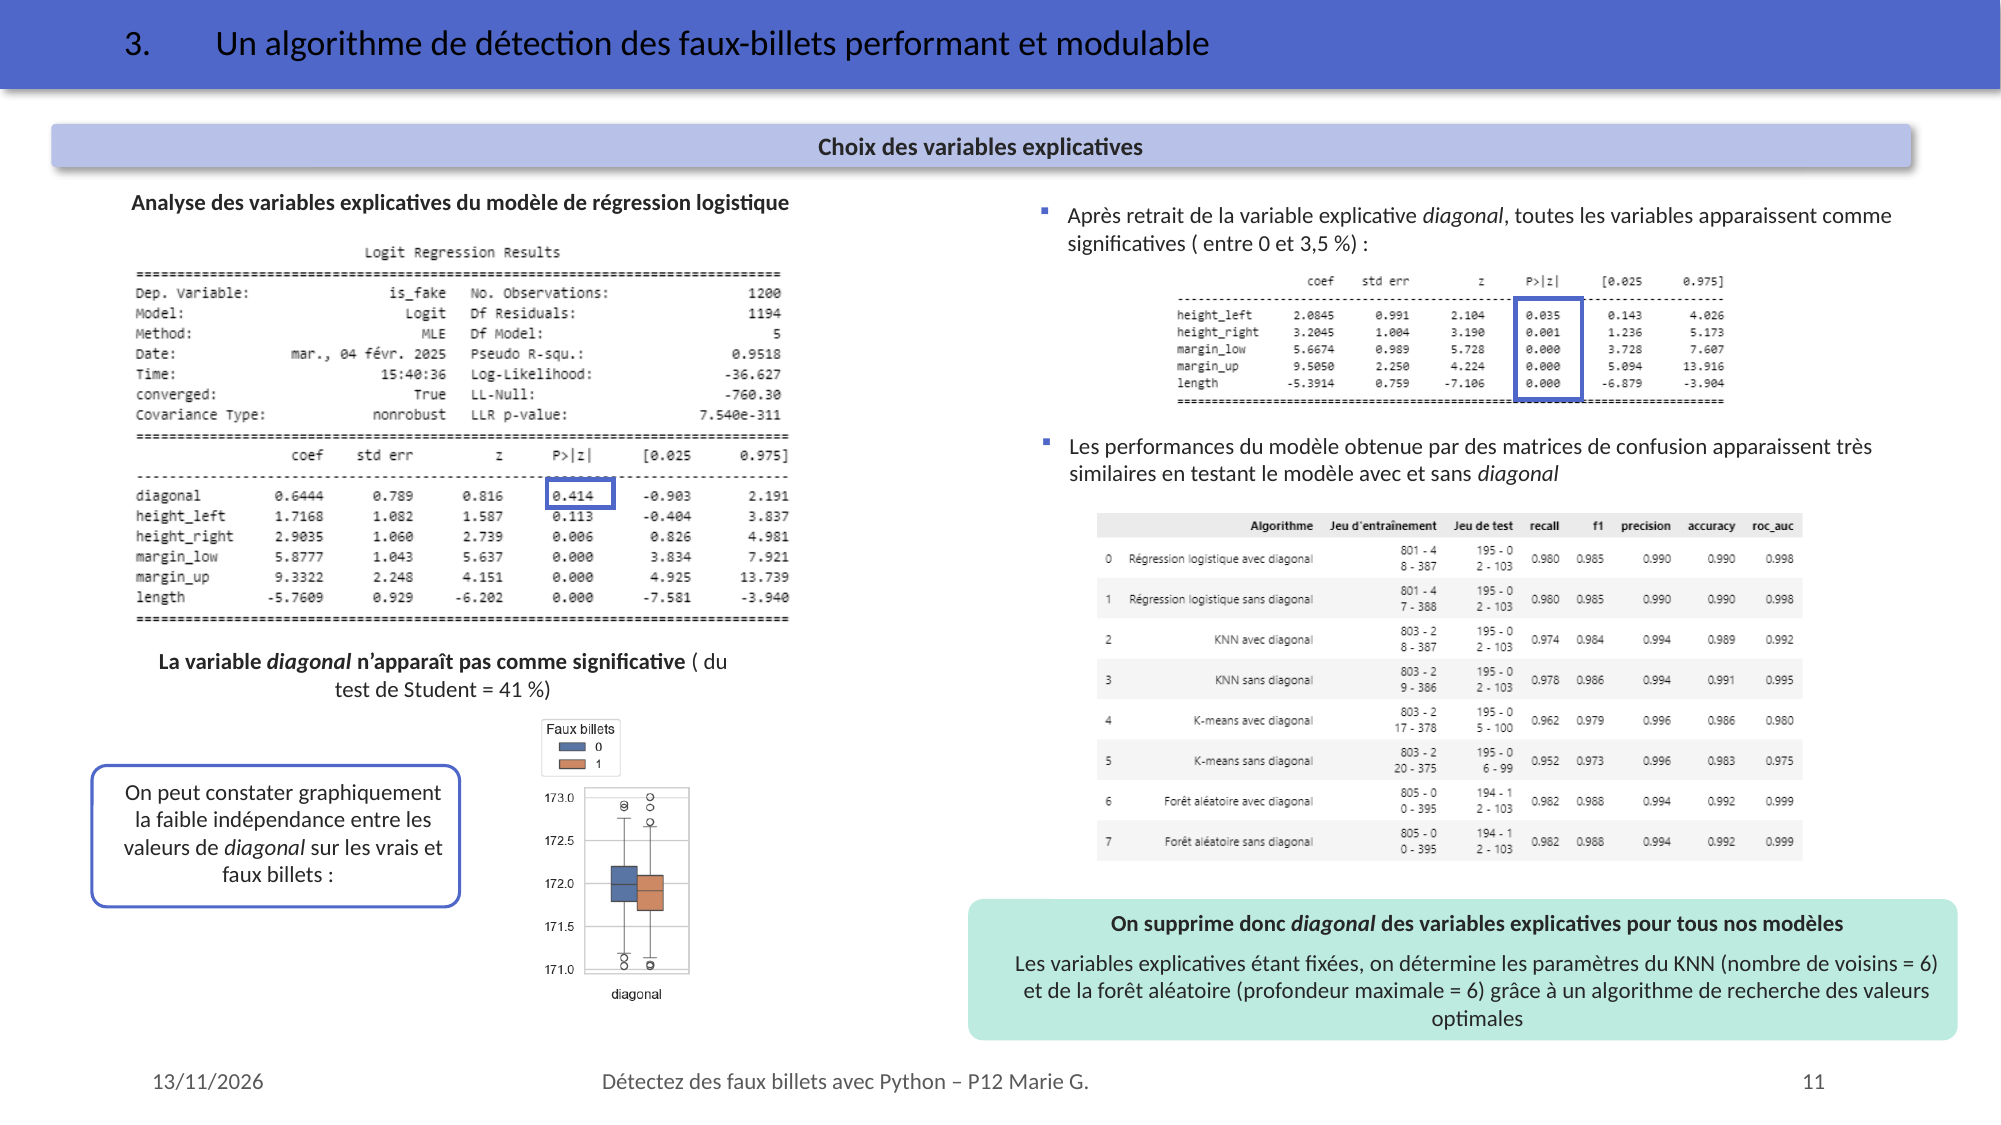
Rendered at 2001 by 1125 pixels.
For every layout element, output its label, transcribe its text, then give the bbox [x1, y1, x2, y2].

text_box On supprime donc diagonal des variables explicatives pour tous nos modèles Les variables explicatives étant fixées, on détermine les paramètres du KNN (nombre de voisins = 6) et de la forêt aléatoire (profondeur maximale = 6) grâce à un algorithme de recherche des valeurs optimales [967, 897, 1959, 1042]
picture [537, 713, 699, 1004]
picture [1097, 513, 1810, 865]
text_box On peut constater graphiquement la faible indépendance entre les valeurs de diagonal sur les vrais et faux billets : [90, 764, 461, 908]
text_box Choix des variables explicatives [50, 122, 1912, 169]
text_box Analyse des variables explicatives du modèle de régression logistique [50, 177, 861, 223]
picture [119, 240, 792, 628]
text_box Les performances du modèle obtenue par des matrices de confusion apparaissent très similaires en testant le modèle avec et sans diagonal [1016, 420, 1913, 504]
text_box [1167, 270, 1737, 419]
